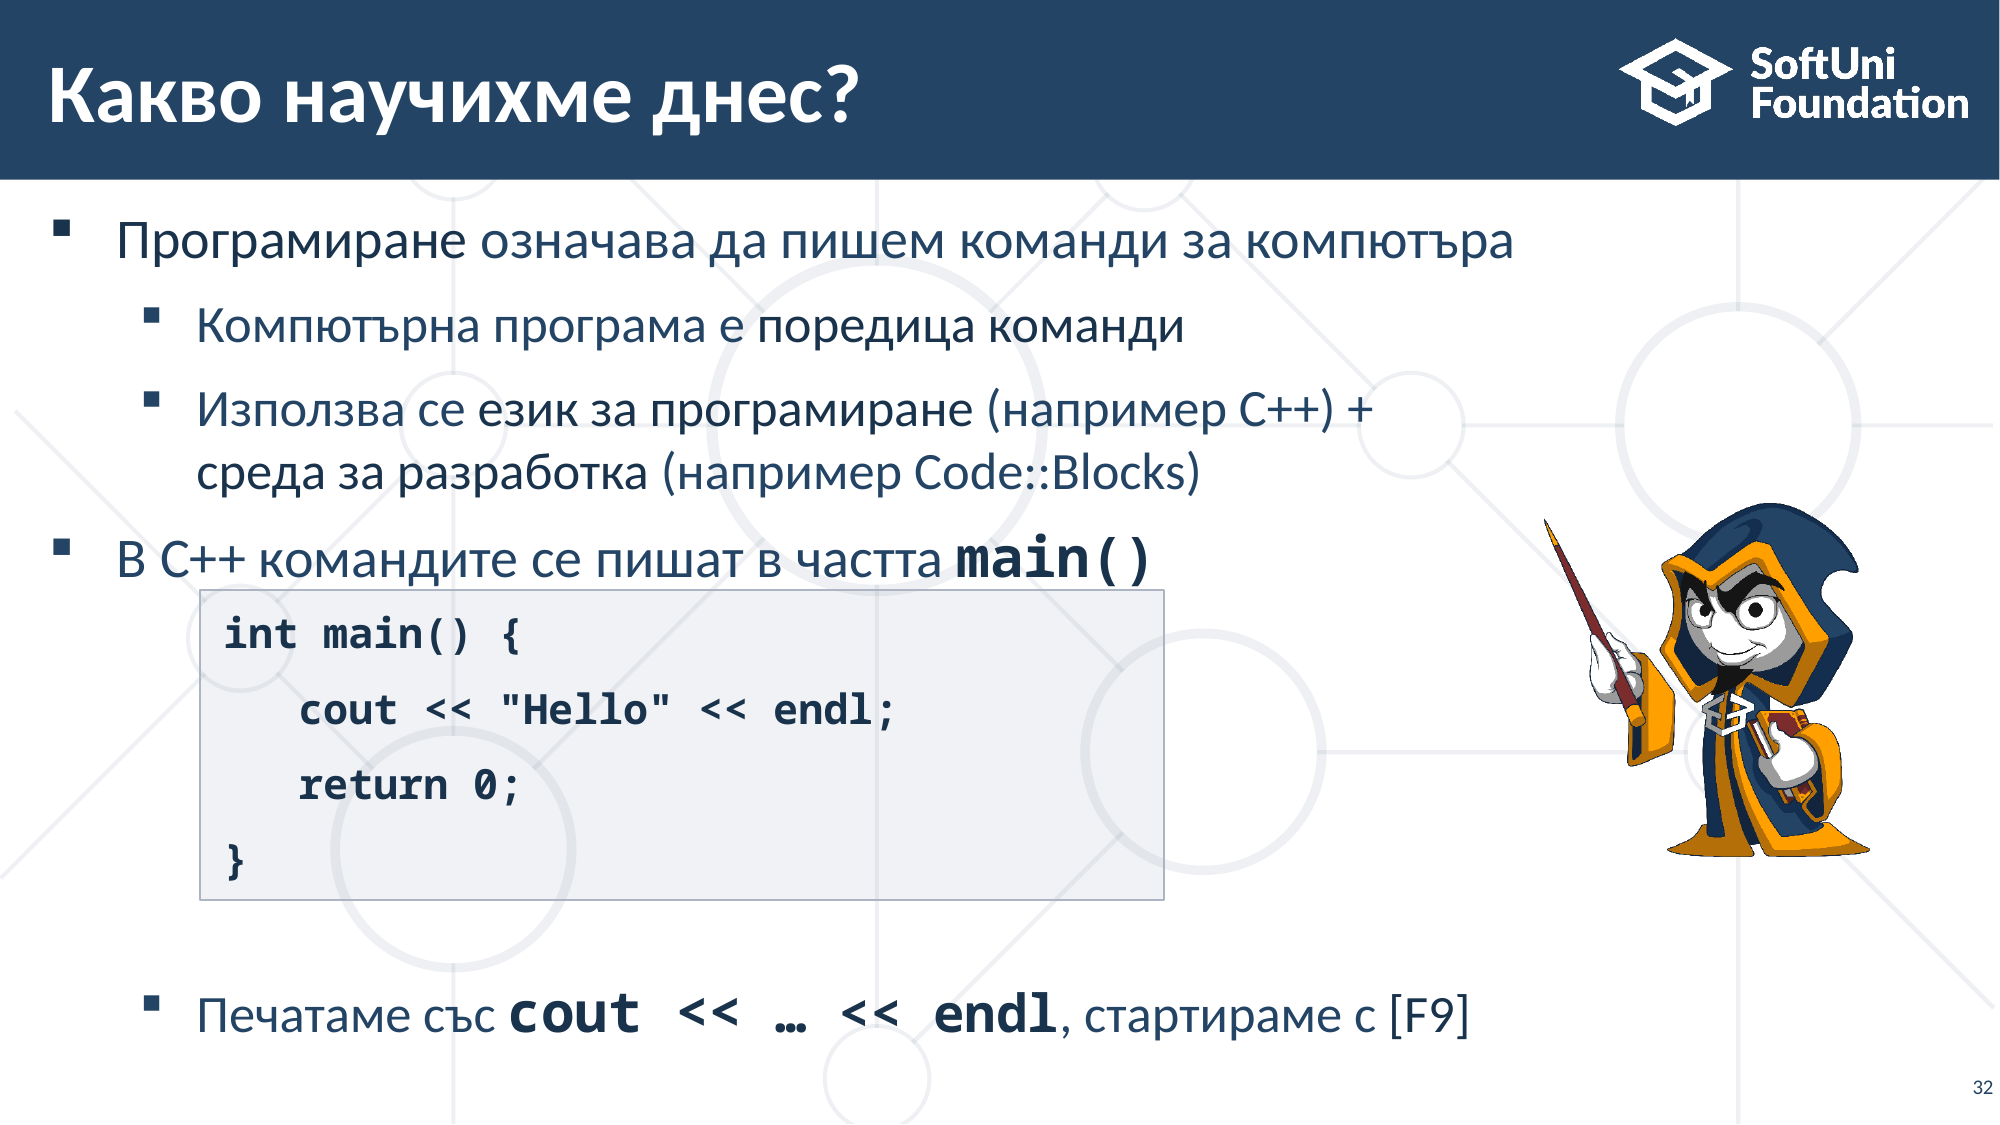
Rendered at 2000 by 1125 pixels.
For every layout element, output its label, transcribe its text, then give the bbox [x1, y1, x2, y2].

picture [1618, 38, 1968, 126]
picture [1531, 471, 1902, 873]
list Програмиране означава да пишем команди за компютъра Компютърна програма е поредица команди Използва се език за програмиране (например C++) + среда за разработка (например Code::Blocks) В C++ командите се пишат в частта main() Печатаме със cout << … << endl, стартираме с [F9] [31, 196, 1970, 1050]
text_box int main() { cout << "Hello" << endl; return 0; } [199, 589, 1164, 901]
title Какво научихме днес? [31, 16, 1591, 162]
slide_number 32 [1929, 1070, 2000, 1103]
